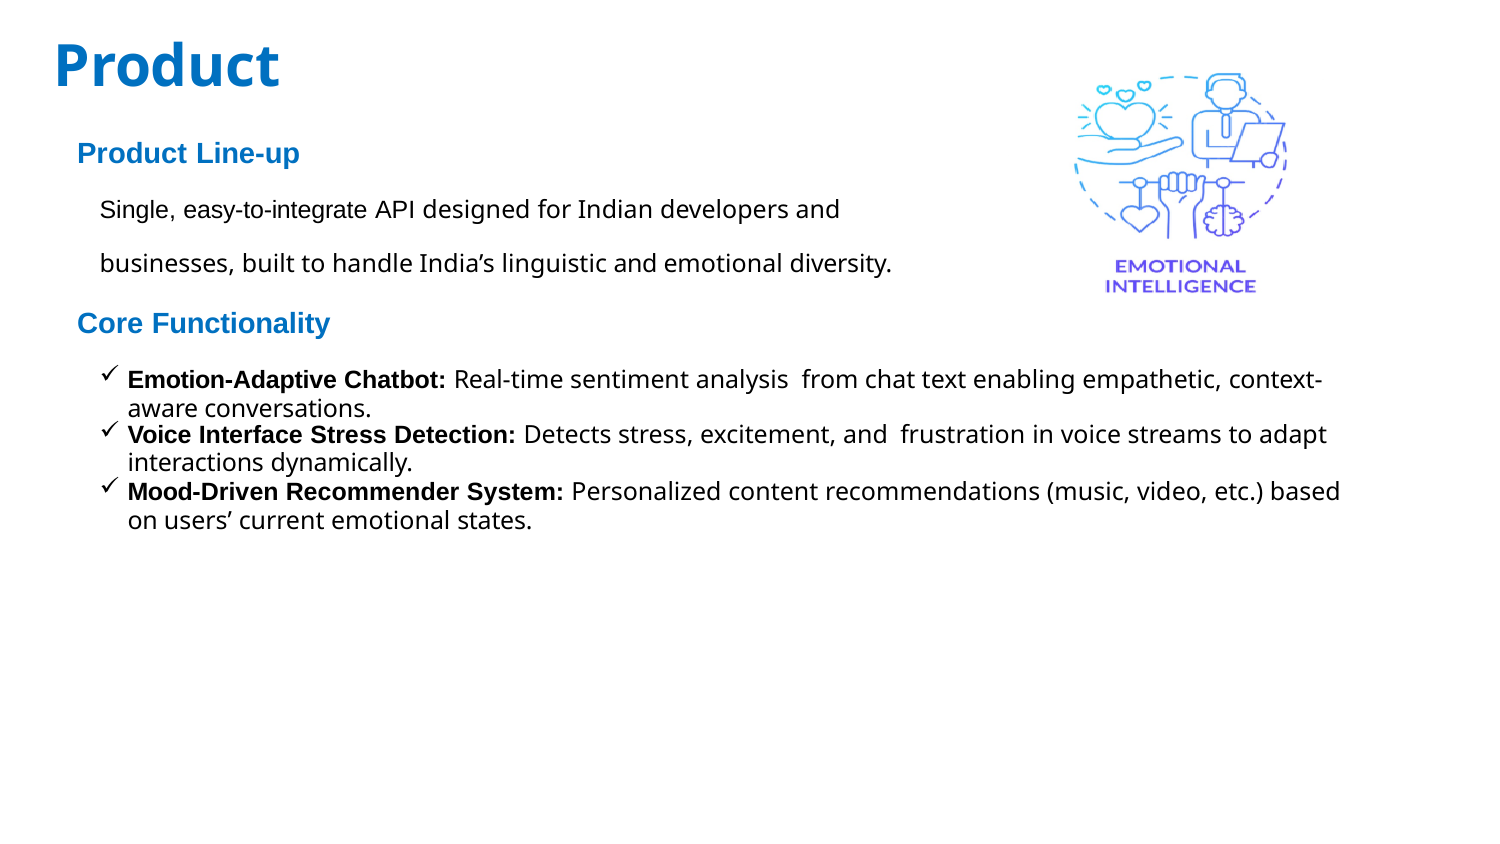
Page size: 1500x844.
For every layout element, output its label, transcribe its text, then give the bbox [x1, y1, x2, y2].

title Product [51, 26, 300, 170]
text_box Product Line-up Single, easy-to-integrate API designed for Indian developers and businesses, built to handle India’s linguistic and emotional diversity. Core Functionality Emotion-Adaptive Chatbot: Real-time sentiment analysis from chat text enabling empathetic, context-aware conversations. Voice Interface Stress Detection: Detects stress, excitement, and frustration in voice streams to adapt interactions dynamically. Mood-Driven Recommender System: Personalized content recommendations (music, video, etc.) based on users’ current emotional states. [75, 132, 1437, 595]
picture [974, 25, 1374, 334]
